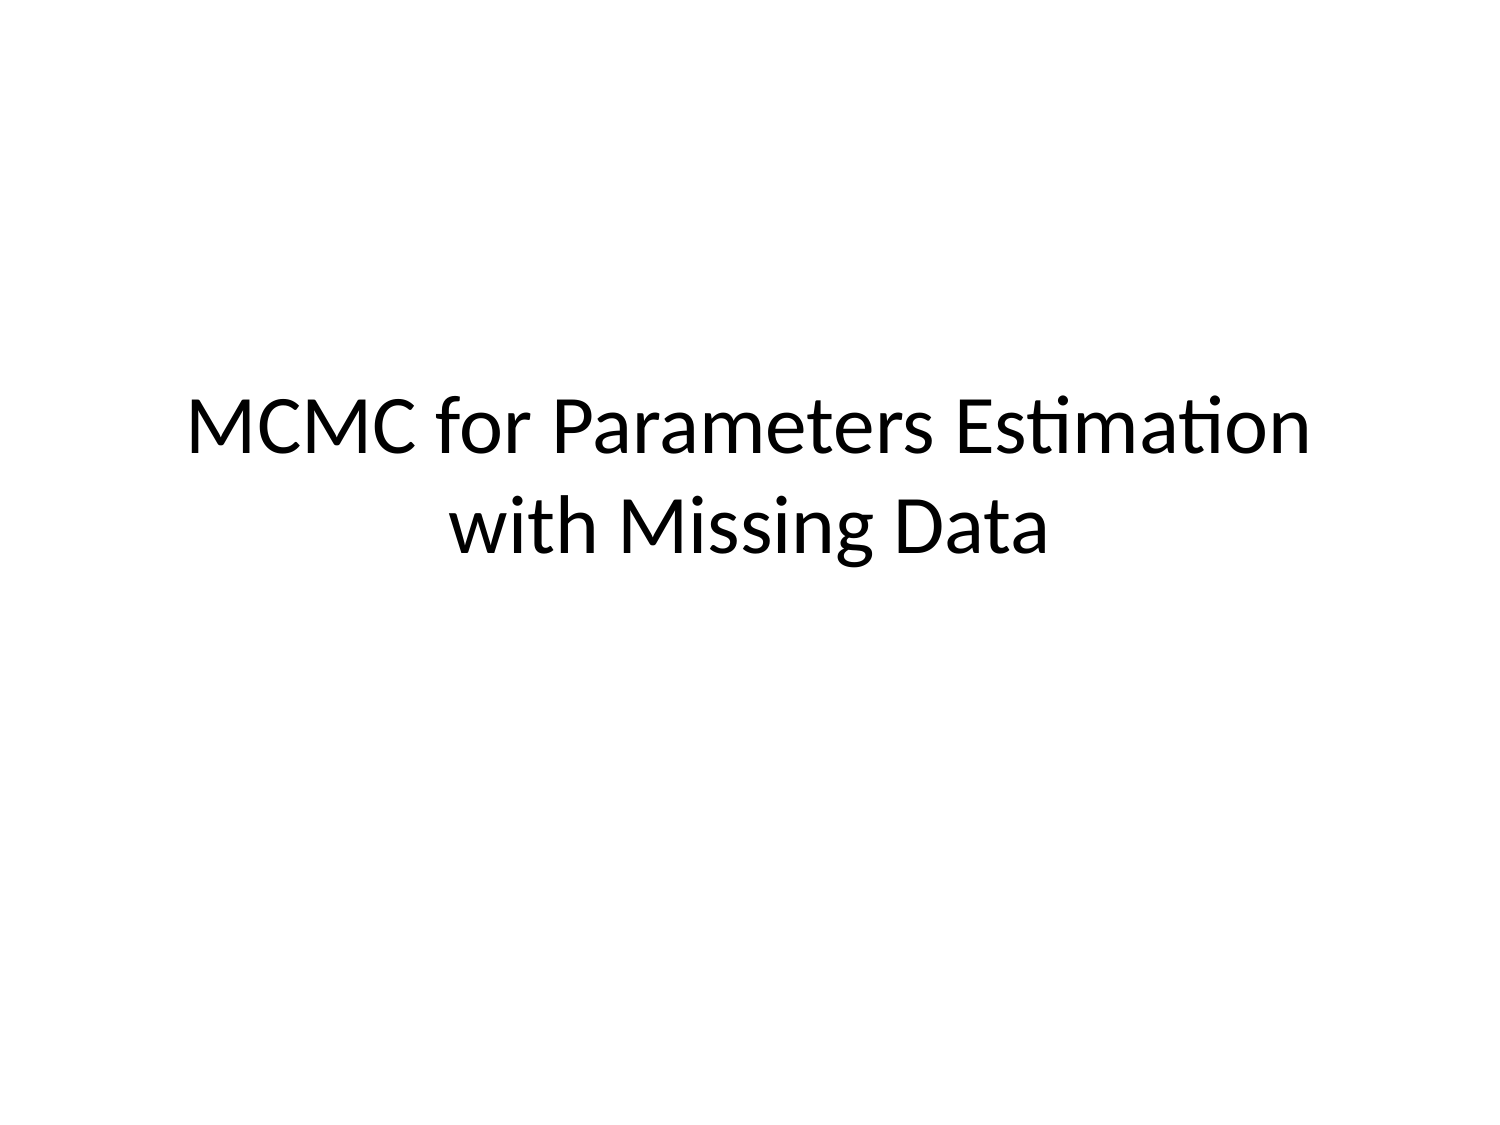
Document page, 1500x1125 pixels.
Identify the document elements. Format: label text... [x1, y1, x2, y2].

title MCMC for Parameters Estimation with Missing Data [112, 267, 1388, 774]
